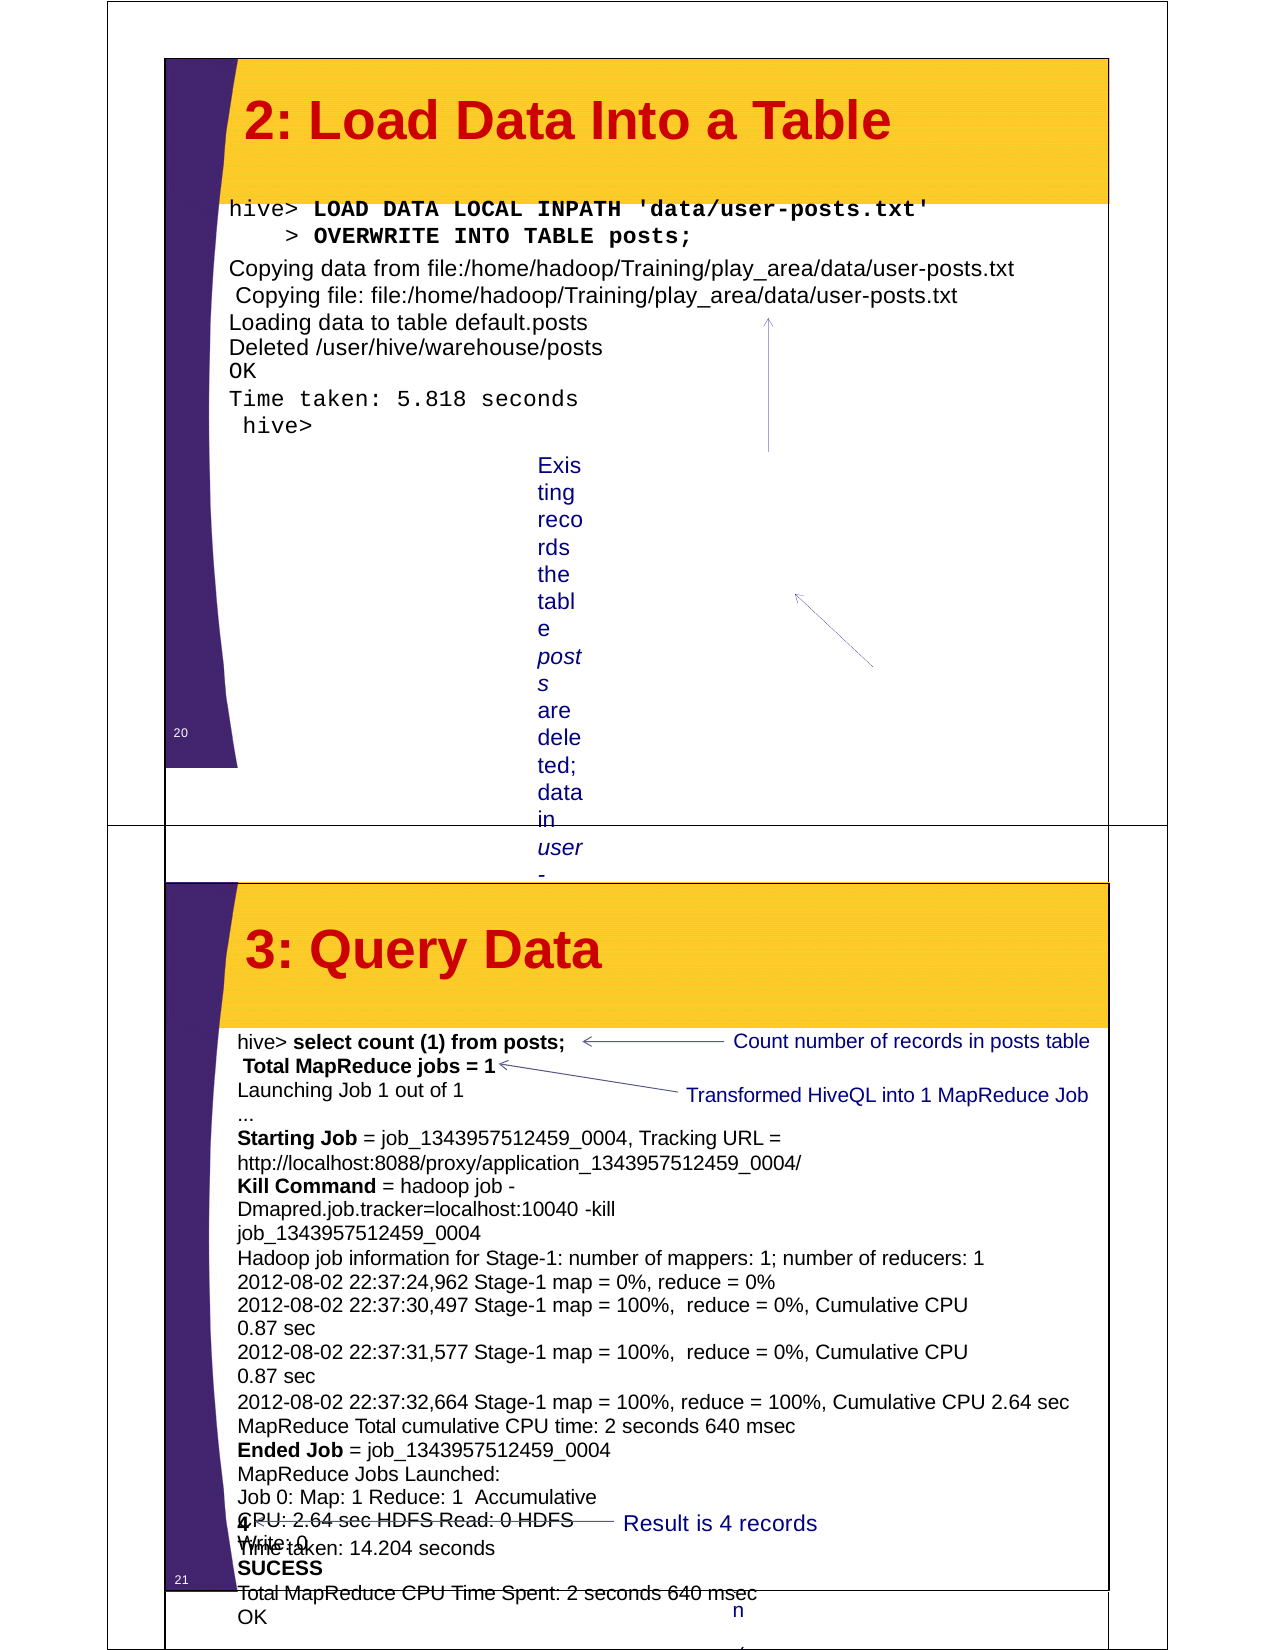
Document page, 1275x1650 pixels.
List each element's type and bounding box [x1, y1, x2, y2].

text_box [107, 0, 1168, 824]
text_box [107, 824, 1168, 1650]
